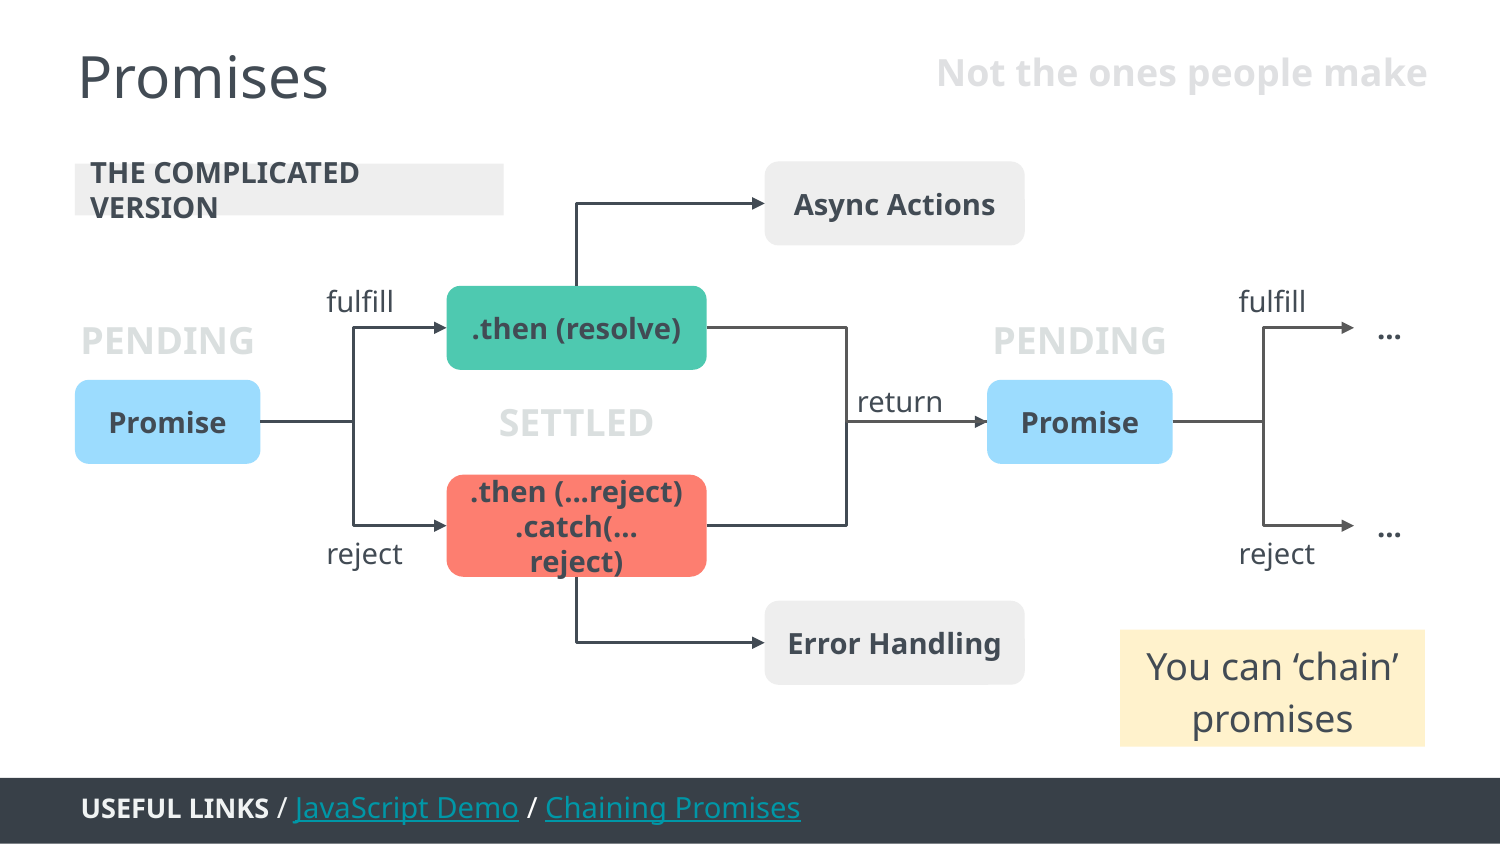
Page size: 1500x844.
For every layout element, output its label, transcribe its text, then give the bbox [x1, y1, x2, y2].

title Not the ones people make [750, 24, 1444, 119]
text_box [23, 161, 1426, 686]
text_box USEFUL LINKS / JavaScript Demo / Chaining Promises [0, 777, 1500, 844]
text_box You can ‘chain’ promises [1120, 693, 1425, 747]
title Promises [62, 24, 750, 119]
